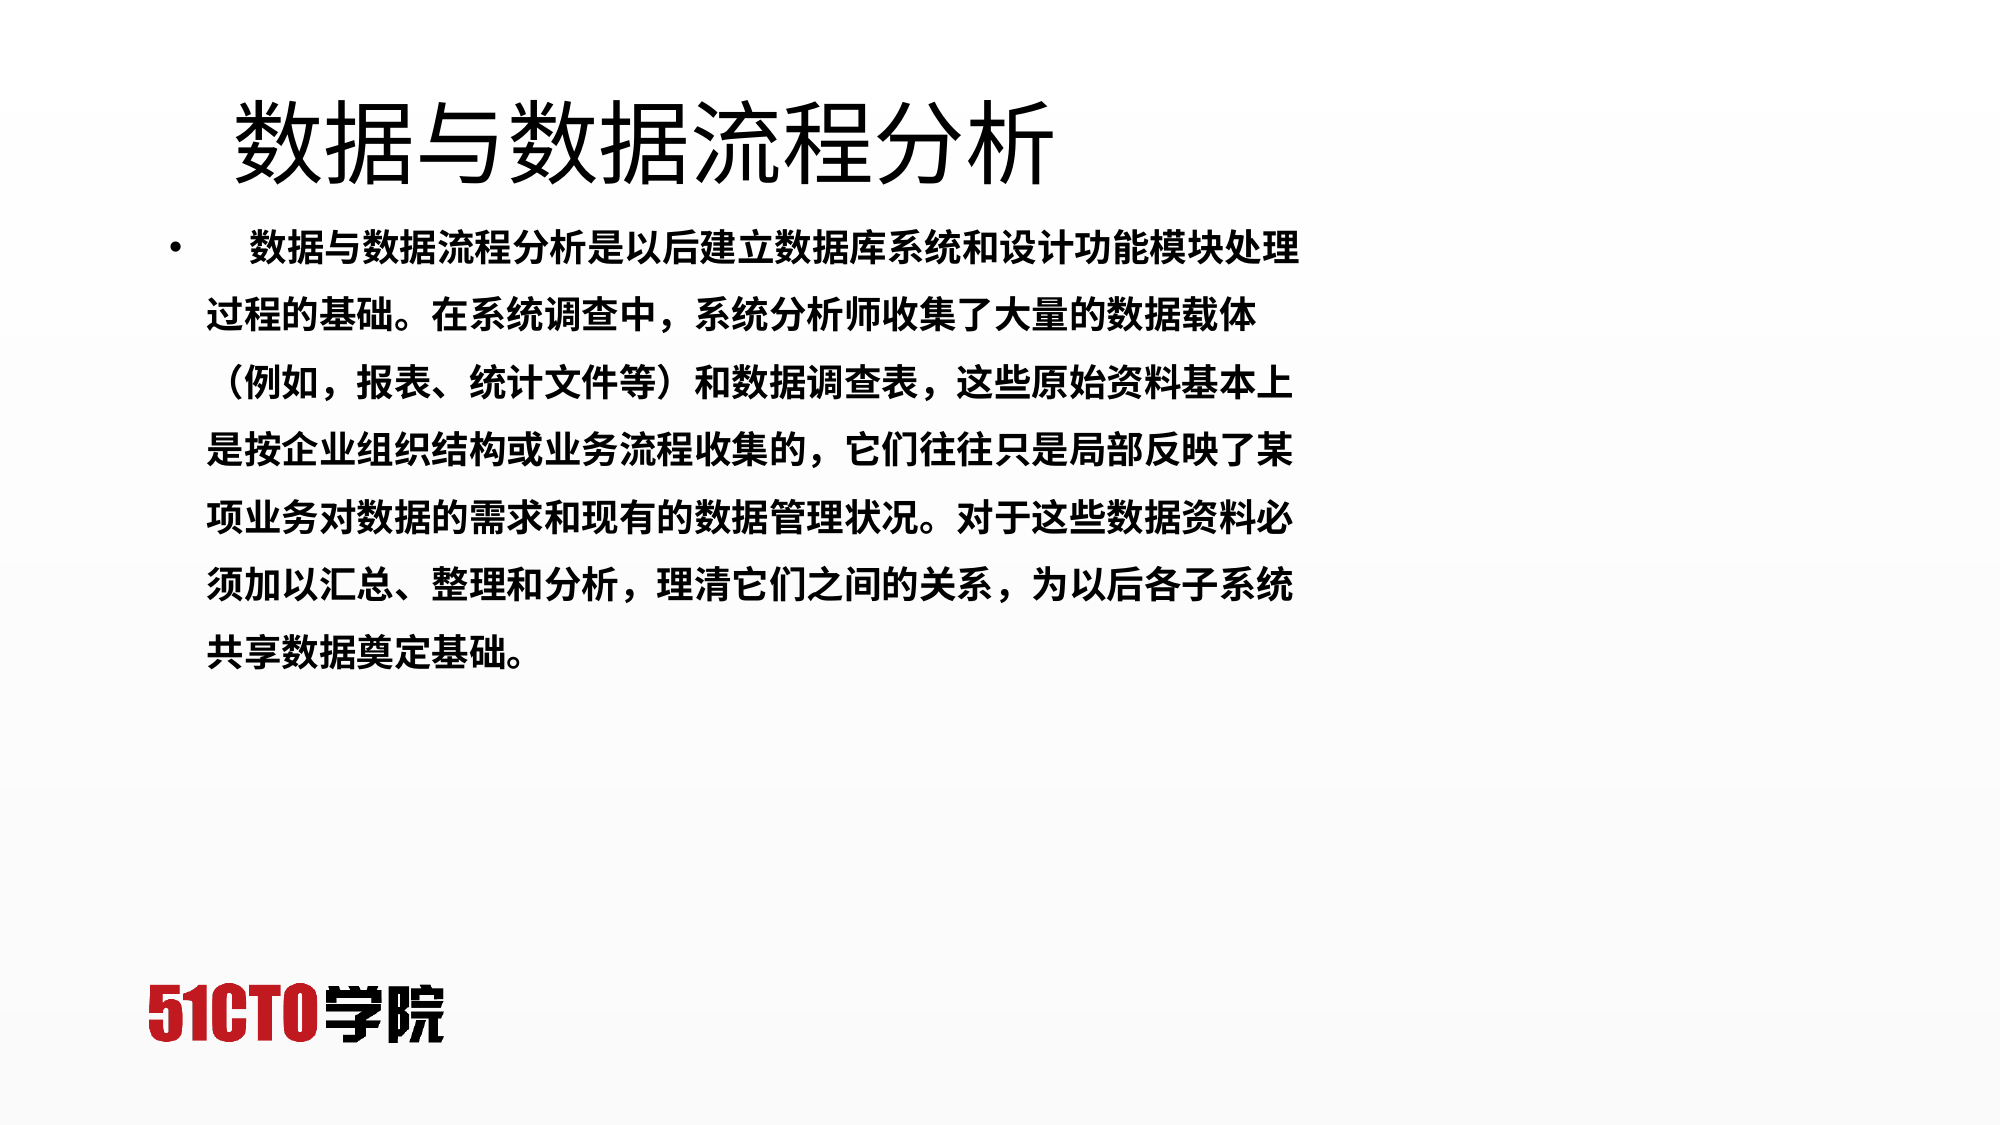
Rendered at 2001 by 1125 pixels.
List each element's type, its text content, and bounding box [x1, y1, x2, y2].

title 数据与数据流程分析 [154, 39, 1880, 257]
list 数据与数据流程分析是以后建立数据库系统和设计功能模块处理过程的基础。在系统调查中，系统分析师收集了大量的数据载体（例如，报表、统计文件等）和数据调查表，这些原始资料基本上是按企业组织结构或业务流程收集的，它们往往只是局部反映了某项业务对数据的需求和现有的数据管理状况。对于这些数据资料必须加以汇总、整理和分析，理清它们之间的关系，为以后各子系统共享数据奠定基础。 [154, 193, 1325, 970]
picture [149, 983, 444, 1043]
